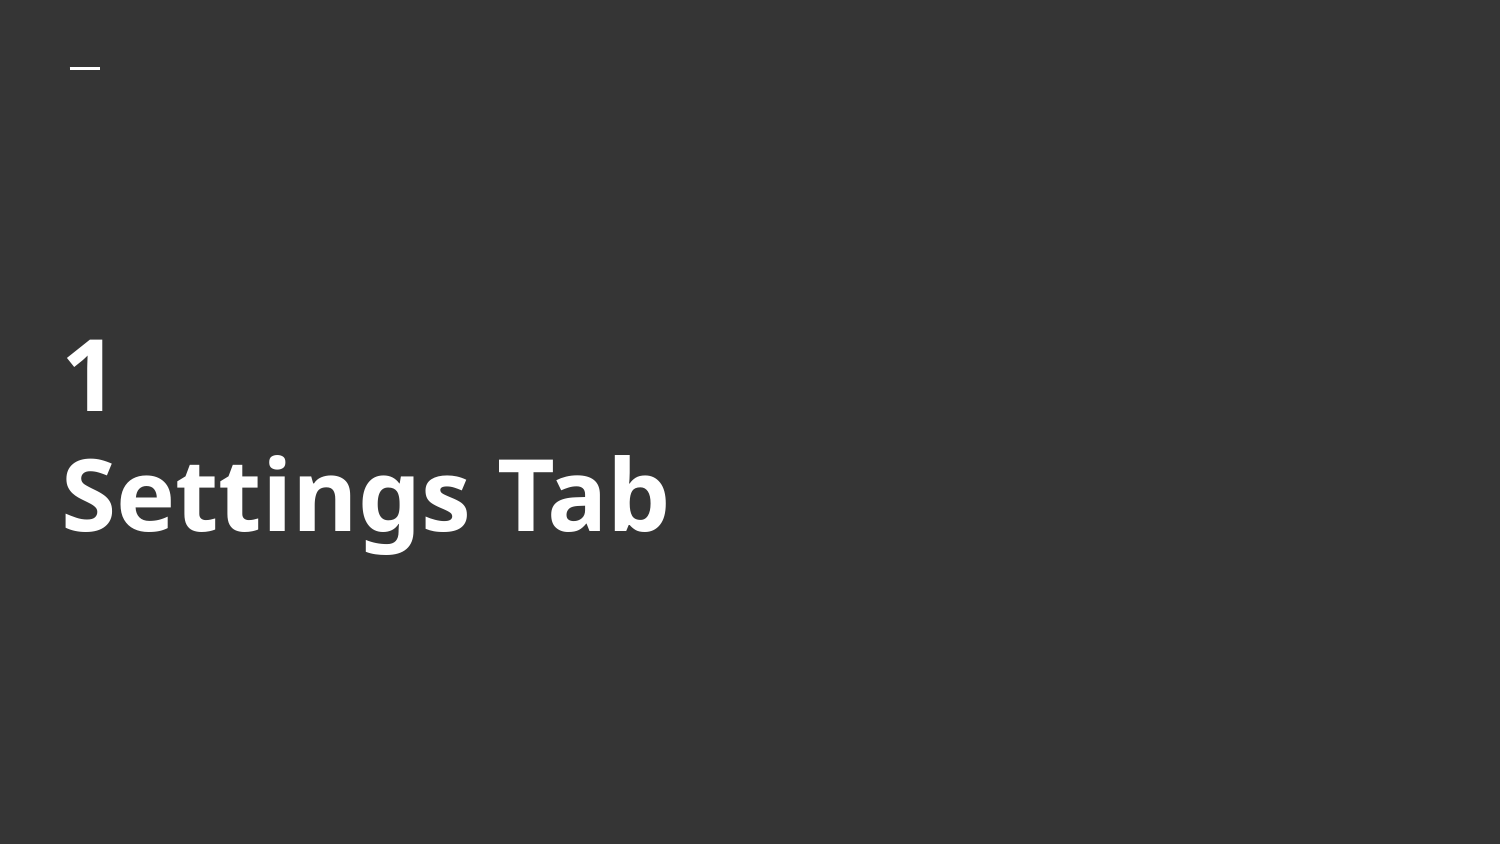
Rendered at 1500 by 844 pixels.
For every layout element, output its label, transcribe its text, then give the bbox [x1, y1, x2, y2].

title 1 Settings Tab [46, 116, 1071, 746]
